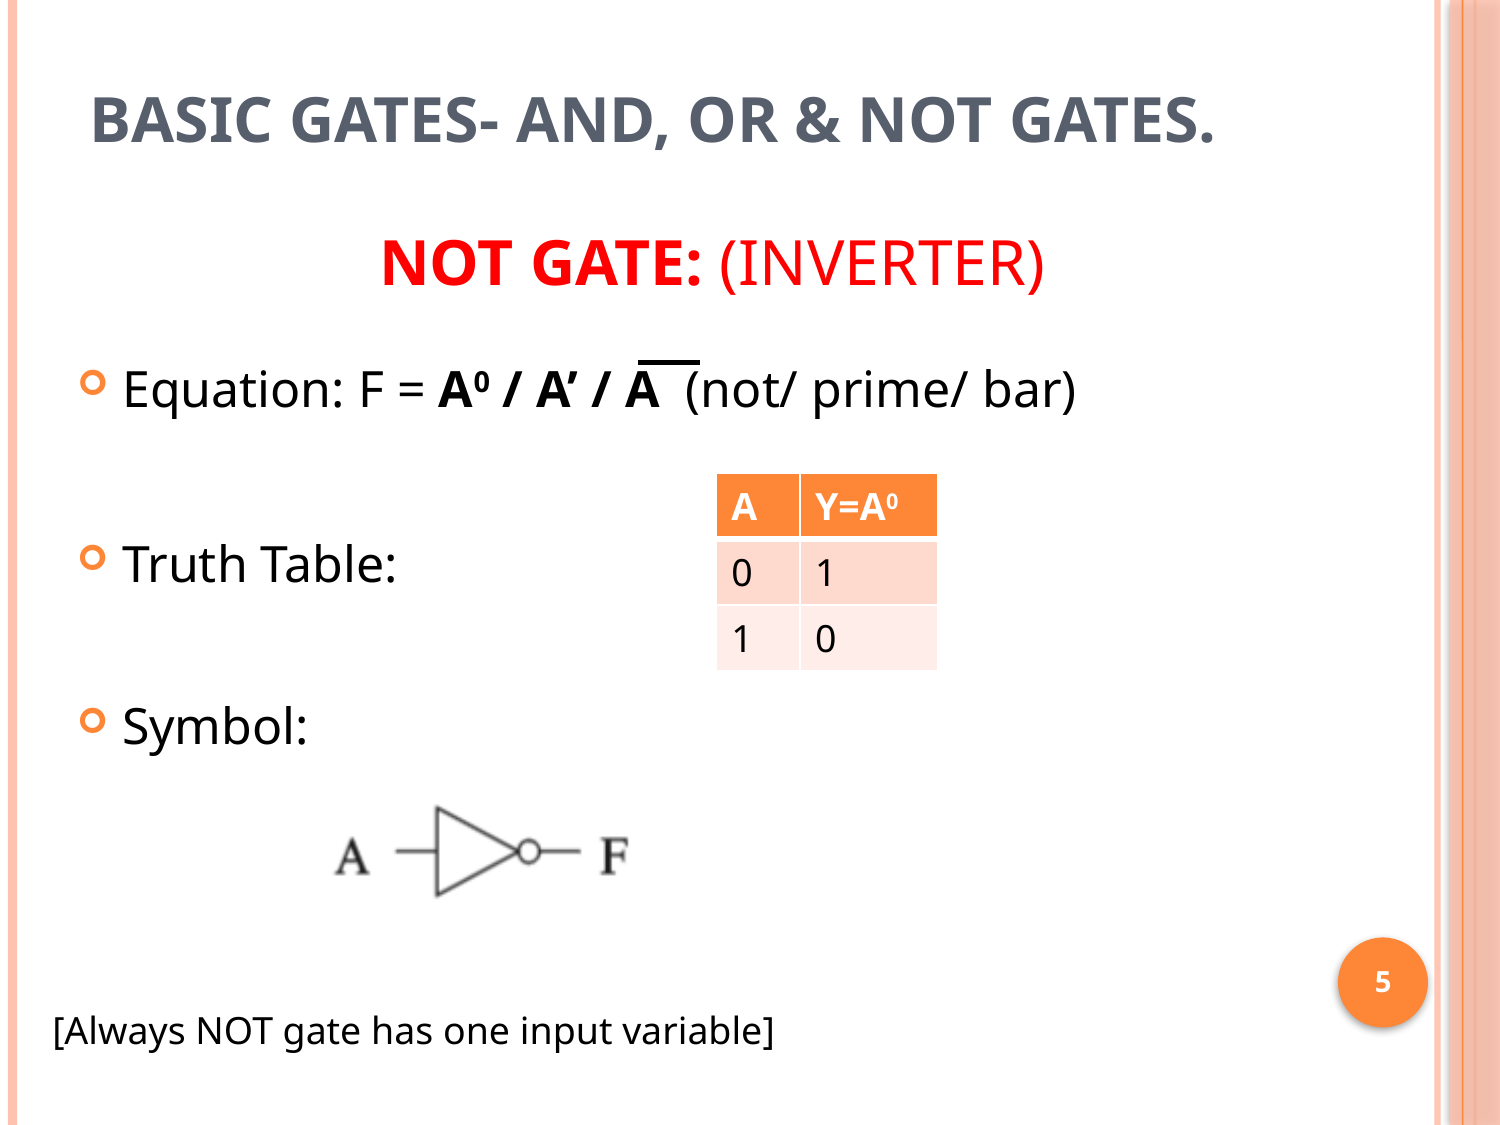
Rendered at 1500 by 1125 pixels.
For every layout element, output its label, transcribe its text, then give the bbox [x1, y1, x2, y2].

table_header A [717, 474, 799, 536]
table_cell 1 [717, 606, 799, 670]
text_box Truth Table: [62, 525, 716, 625]
table_cell 1 [801, 542, 937, 604]
table_header Y=A0 [801, 474, 937, 536]
list Equation: F = A0 / A’ / A (not/ prime/ bar) [62, 350, 1263, 463]
text_box NOT gate: (inverter) [99, 187, 1325, 305]
slide_number 5 [1333, 940, 1434, 1027]
table_cell 0 [717, 542, 799, 604]
text_box [Always NOT gate has one input variable] [37, 999, 825, 1060]
title Basic Gates- AND, OR & NOT gates. [75, 45, 1300, 163]
text_box Symbol: [62, 687, 738, 988]
table_cell 0 [801, 606, 937, 670]
picture [324, 786, 670, 926]
